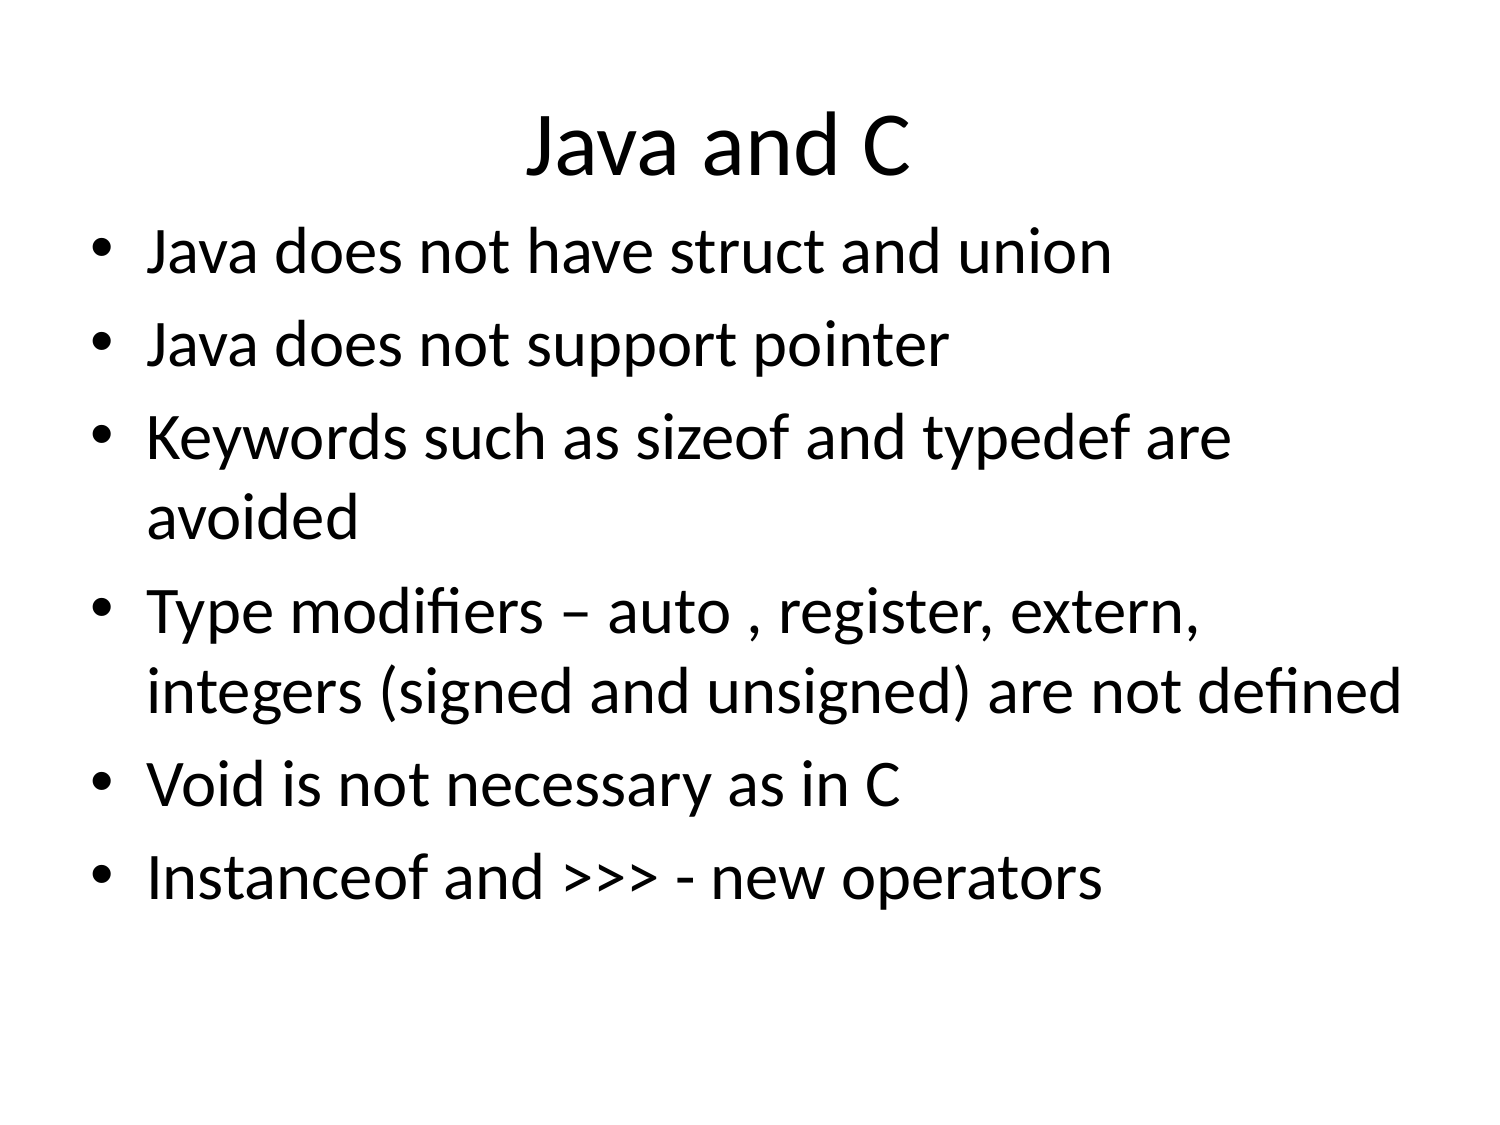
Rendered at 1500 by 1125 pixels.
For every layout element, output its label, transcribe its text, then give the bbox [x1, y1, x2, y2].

list Java does not have struct and union Java does not support pointer Keywords such as sizeof and typedef are avoided Type modifiers – auto , register, extern, integers (signed and unsigned) are not defined Void is not necessary as in C Instanceof and >>> - new operators [75, 199, 1425, 1005]
title Java and C [75, 45, 1425, 199]
